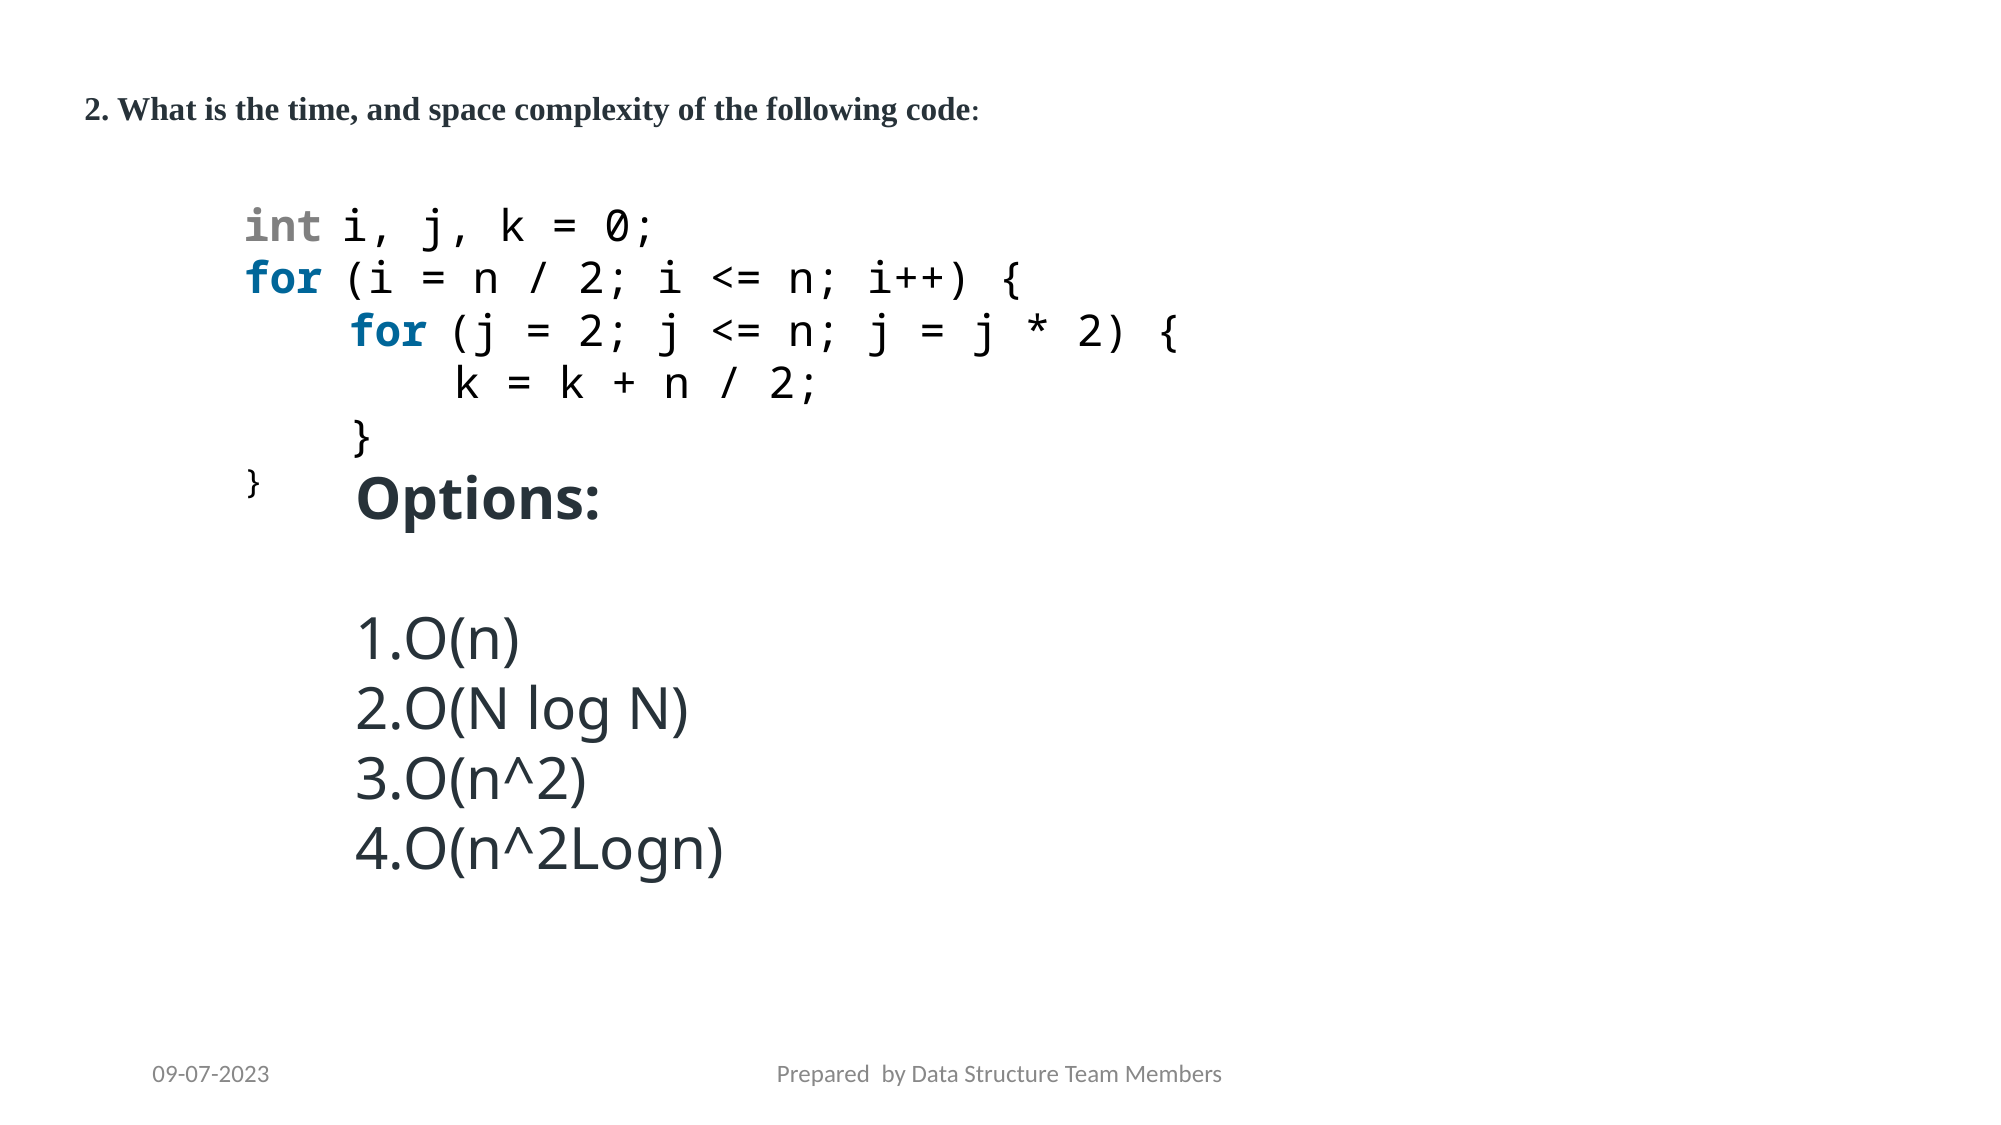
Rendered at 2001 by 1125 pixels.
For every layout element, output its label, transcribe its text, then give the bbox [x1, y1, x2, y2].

text_box int i, j, k = 0; for (i = n / 2; i <= n; i++) { for (j = 2; j <= n; j = j * 2) { k = k + n / 2; } } [243, 197, 1509, 500]
text_box 2. What is the time, and space complexity of the following code: [84, 66, 1240, 202]
footer Prepared by Data Structure Team Members [662, 1042, 1338, 1103]
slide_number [137, 1042, 588, 1103]
text_box Options: O(n) O(N log N) O(n^2) O(n^2Logn) [340, 453, 1458, 889]
